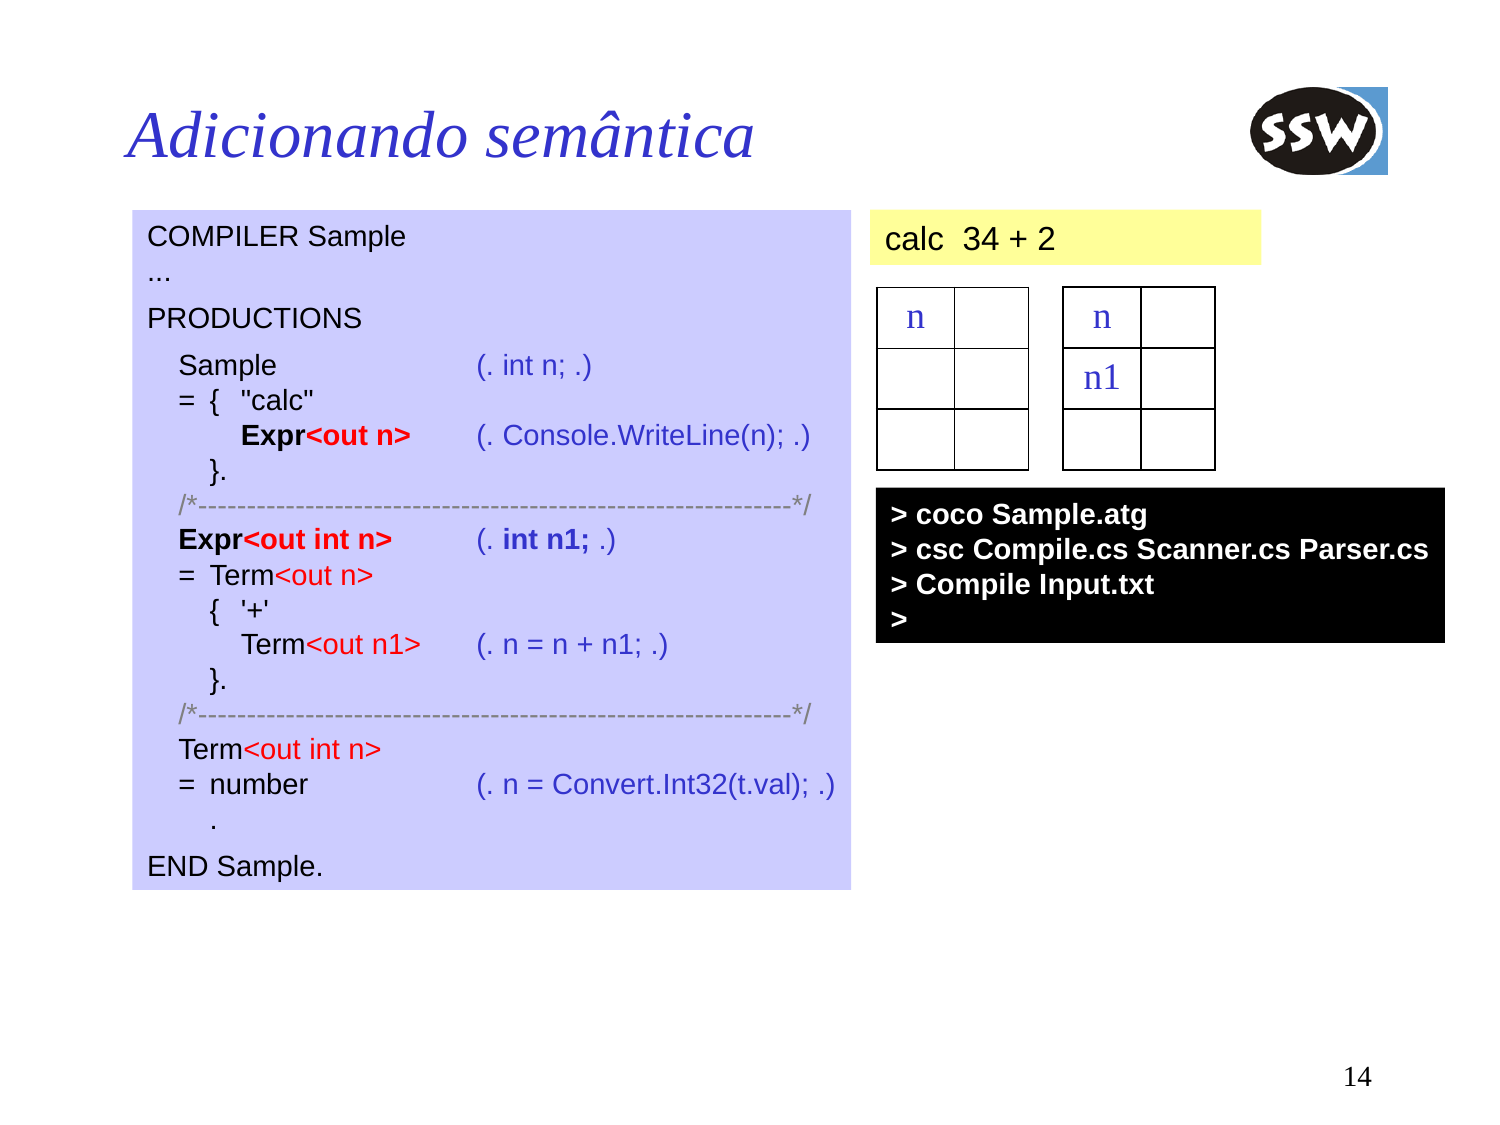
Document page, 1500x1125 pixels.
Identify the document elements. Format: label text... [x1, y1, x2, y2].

table_cell [878, 349, 954, 408]
table_cell [1142, 410, 1214, 469]
table_cell [878, 410, 954, 469]
table_header n [878, 288, 954, 348]
table_cell [1142, 349, 1214, 408]
table_header n [1064, 288, 1140, 347]
text_box calc 34 + 2 [870, 209, 1262, 265]
slide_number 14 [1074, 1049, 1388, 1101]
table_cell [955, 349, 1028, 408]
table_cell n1 [1064, 349, 1140, 408]
table_cell [955, 410, 1028, 469]
table_header [955, 288, 1028, 348]
title Adicionando semântica [112, 74, 1238, 188]
text_box COMPILER Sample ... PRODUCTIONS Sample (. int n; .) = { "calc" Expr<out n> (. Console.WriteLine(n); .) }. /*-------------------------------------------------------------*/ Expr<out int n> (. int n1; .) = Term<out n> { '+' Term<out n1> (. n = n + n1; .) }. /*-------------------------------------------------------------*/ Term<out int n> = number (. n = Convert.Int32(t.val); .) . END Sample. [132, 210, 852, 890]
table_cell [1064, 410, 1140, 469]
table_header [1142, 288, 1214, 347]
picture [1250, 87, 1388, 175]
text_box > coco Sample.atg > csc Compile.cs Scanner.cs Parser.cs > Compile Input.txt > [875, 487, 1445, 643]
